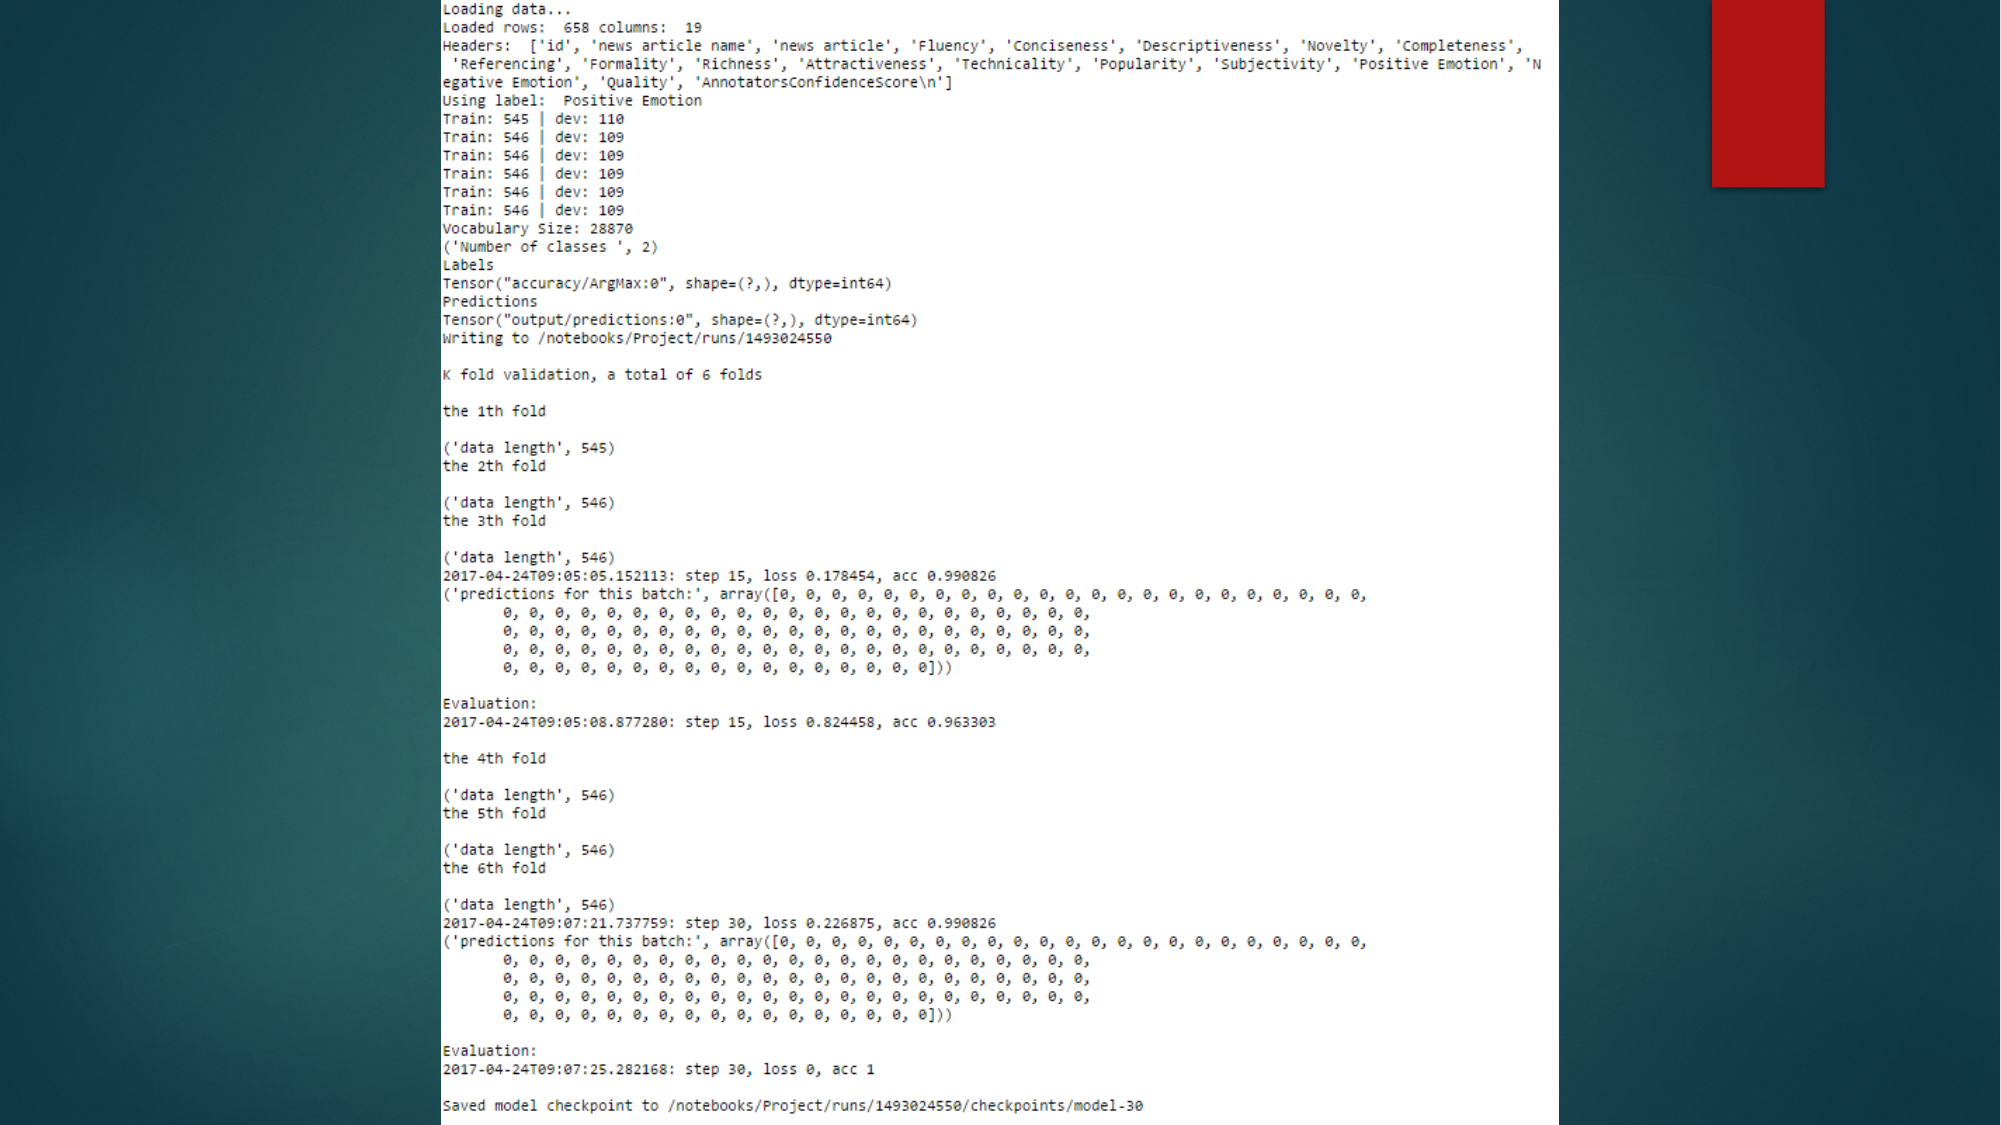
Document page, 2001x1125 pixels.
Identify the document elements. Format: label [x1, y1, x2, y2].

picture [0, 0, 1576, 1125]
